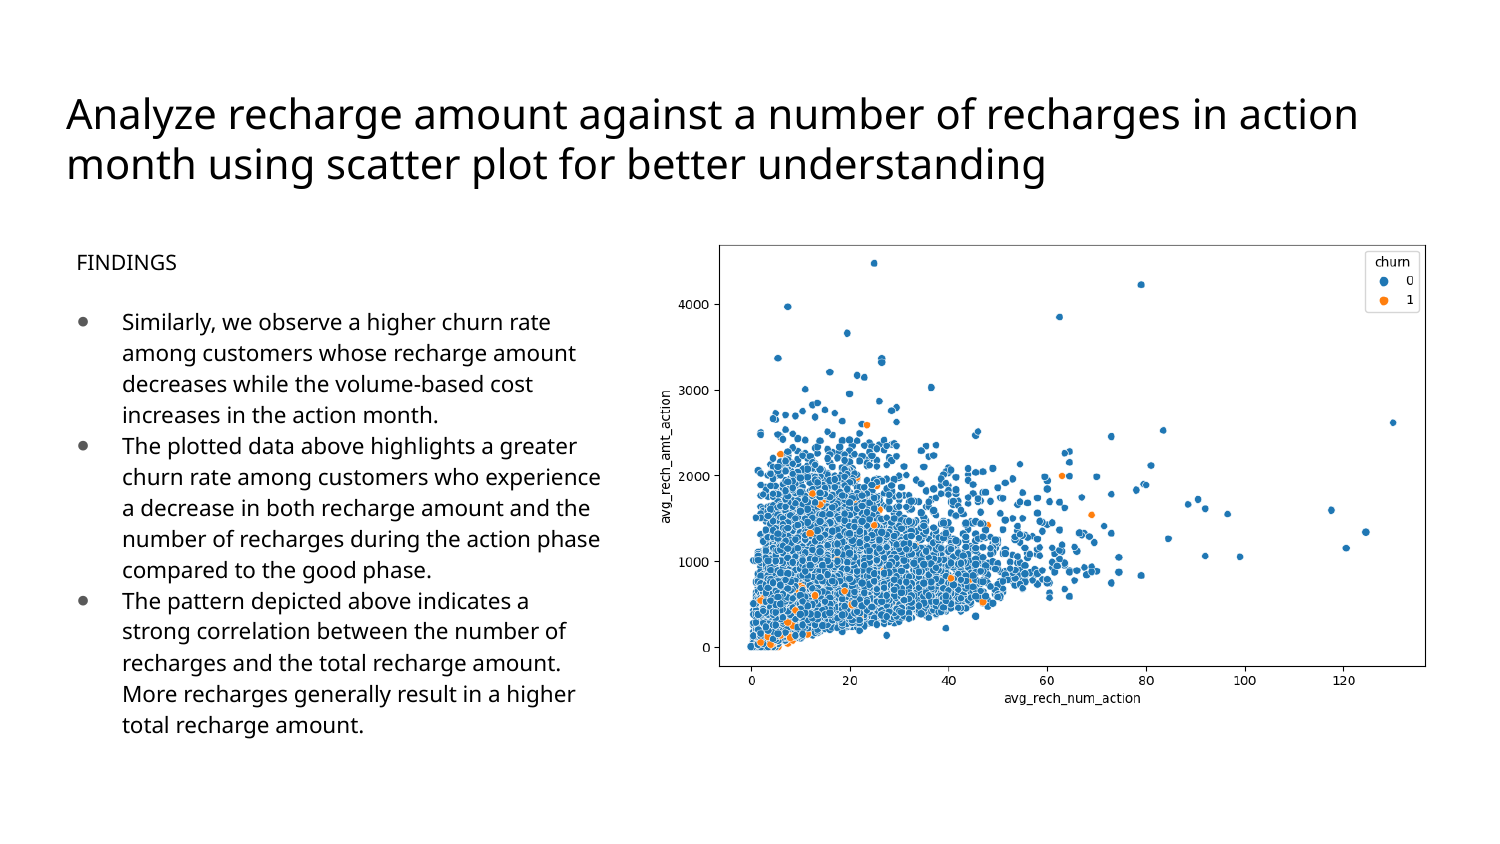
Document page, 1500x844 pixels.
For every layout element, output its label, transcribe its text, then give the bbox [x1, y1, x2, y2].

list FINDINGS Similarly, we observe a higher churn rate among customers whose recharge amount decreases while the volume-based cost increases in the action month. The plotted data above highlights a greater churn rate among customers who experience a decrease in both recharge amount and the number of recharges during the action phase compared to the good phase. The pattern depicted above indicates a strong correlation between the number of recharges and the total recharge amount. More recharges generally result in a higher total recharge amount. [46, 229, 618, 791]
title Analyze recharge amount against a number of recharges in action month using scatter plot for better understanding [51, 72, 1449, 167]
picture [650, 235, 1434, 715]
